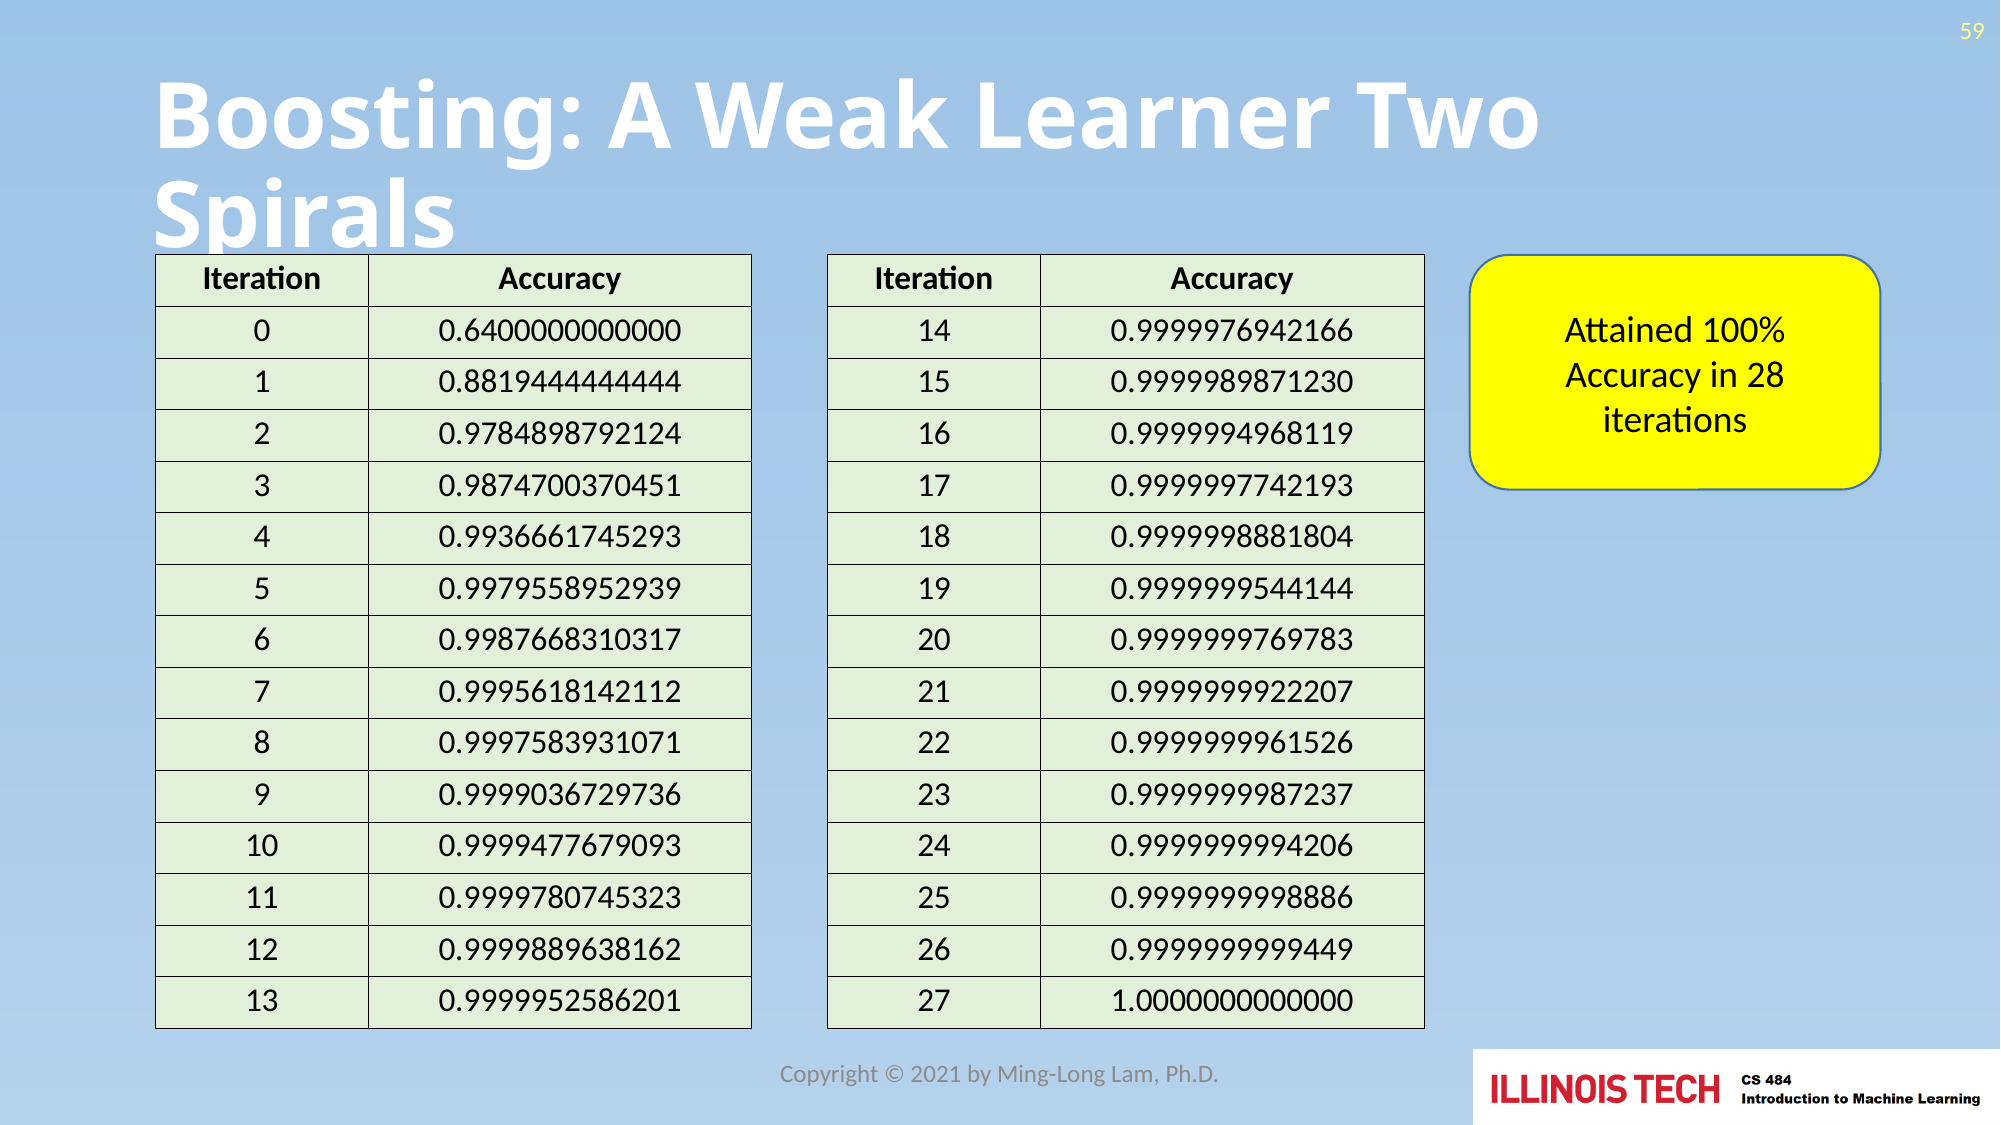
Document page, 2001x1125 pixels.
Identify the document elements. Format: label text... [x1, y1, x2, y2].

slide_number 59 [1550, 0, 2000, 60]
table_header Accuracy [369, 255, 751, 306]
table_cell 8 [156, 719, 368, 770]
table_cell 0.9999999998886 [1041, 874, 1424, 925]
table_header Iteration [828, 255, 1040, 306]
table_cell 11 [156, 874, 368, 925]
table_cell 0.9784898792124 [369, 410, 751, 461]
title Boosting: A Weak Learner Two Spirals [137, 59, 1863, 278]
table_cell 18 [828, 513, 1040, 564]
table_cell 0.9987668310317 [369, 616, 751, 667]
table_cell 0.9999889638162 [369, 926, 751, 976]
table_cell 0.8819444444444 [369, 359, 751, 409]
table_cell 0.9999989871230 [1041, 359, 1424, 409]
table_cell 0.9999780745323 [369, 874, 751, 925]
table_cell 0.9999999769783 [1041, 616, 1424, 667]
table_cell 0.9999999961526 [1041, 719, 1424, 770]
table_cell 7 [156, 668, 368, 718]
table_cell 5 [156, 565, 368, 615]
table_cell 0.9999999987237 [1041, 771, 1424, 822]
footer Copyright © 2021 by Ming-Long Lam, Ph.D. [662, 1042, 1338, 1103]
table_cell 1 [156, 359, 368, 409]
table_cell 14 [828, 307, 1040, 358]
table_cell 0.6400000000000 [369, 307, 751, 358]
table_cell 13 [156, 977, 368, 1028]
table_cell 3 [156, 462, 368, 512]
table_cell 0.9999994968119 [1041, 410, 1424, 461]
table_cell 10 [156, 823, 368, 873]
table_cell 0.9874700370451 [369, 462, 751, 512]
table_cell 4 [156, 513, 368, 564]
table_header Iteration [156, 255, 368, 306]
table_cell 0.9999477679093 [369, 823, 751, 873]
table_cell 0.9999976942166 [1041, 307, 1424, 358]
table_cell 0.9979558952939 [369, 565, 751, 615]
table_cell 0.9999999994206 [1041, 823, 1424, 873]
table_cell 20 [828, 616, 1040, 667]
table_cell 1.0000000000000 [1041, 977, 1424, 1028]
table_cell 0.9999999544144 [1041, 565, 1424, 615]
table_cell 17 [828, 462, 1040, 512]
table_cell 12 [156, 926, 368, 976]
table_cell 23 [828, 771, 1040, 822]
table_cell 0.9936661745293 [369, 513, 751, 564]
table_cell 6 [156, 616, 368, 667]
table_cell 0.9995618142112 [369, 668, 751, 718]
table_cell 19 [828, 565, 1040, 615]
text_box Attained 100% Accuracy in 28 iterations [1468, 253, 1882, 491]
table_cell 25 [828, 874, 1040, 925]
table_cell 21 [828, 668, 1040, 718]
table_cell 0.9999998881804 [1041, 513, 1424, 564]
table_cell 26 [828, 926, 1040, 976]
table_cell 2 [156, 410, 368, 461]
table_cell 16 [828, 410, 1040, 461]
table_cell 9 [156, 771, 368, 822]
picture [1473, 1049, 2000, 1125]
table_cell 15 [828, 359, 1040, 409]
table_cell 0.9999999922207 [1041, 668, 1424, 718]
table_cell 0.9999952586201 [369, 977, 751, 1028]
table_cell 0.9999036729736 [369, 771, 751, 822]
table_cell 0.9999999999449 [1041, 926, 1424, 976]
table_cell 0 [156, 307, 368, 358]
table_cell 0.9997583931071 [369, 719, 751, 770]
table_cell 0.9999997742193 [1041, 462, 1424, 512]
table_cell 27 [828, 977, 1040, 1028]
table_header Accuracy [1041, 255, 1424, 306]
table_cell 24 [828, 823, 1040, 873]
table_cell 22 [828, 719, 1040, 770]
